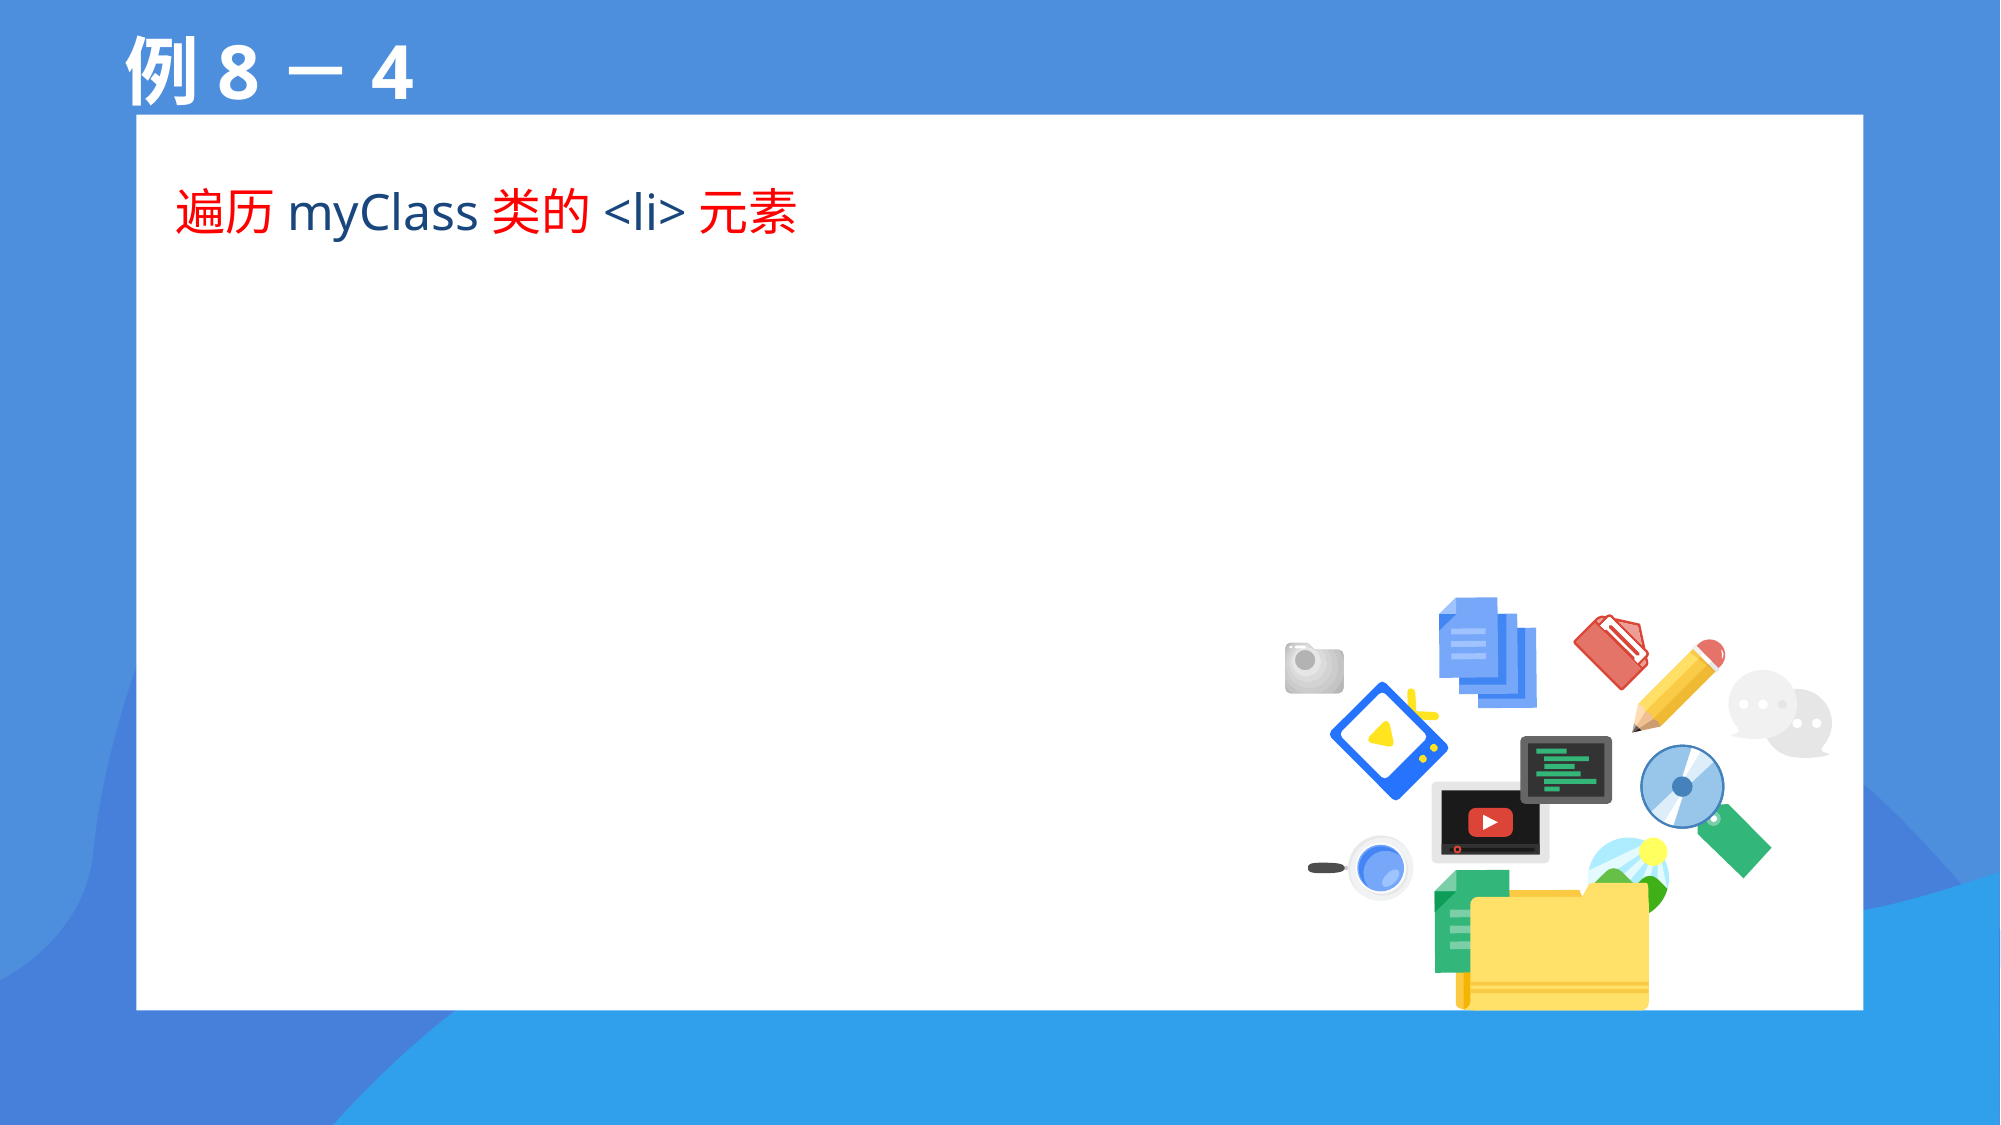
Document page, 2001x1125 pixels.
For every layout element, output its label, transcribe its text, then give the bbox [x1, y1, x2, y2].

title 例8－4 [109, 0, 999, 123]
list 遍历myClass类的<li>元素 [160, 161, 1853, 874]
